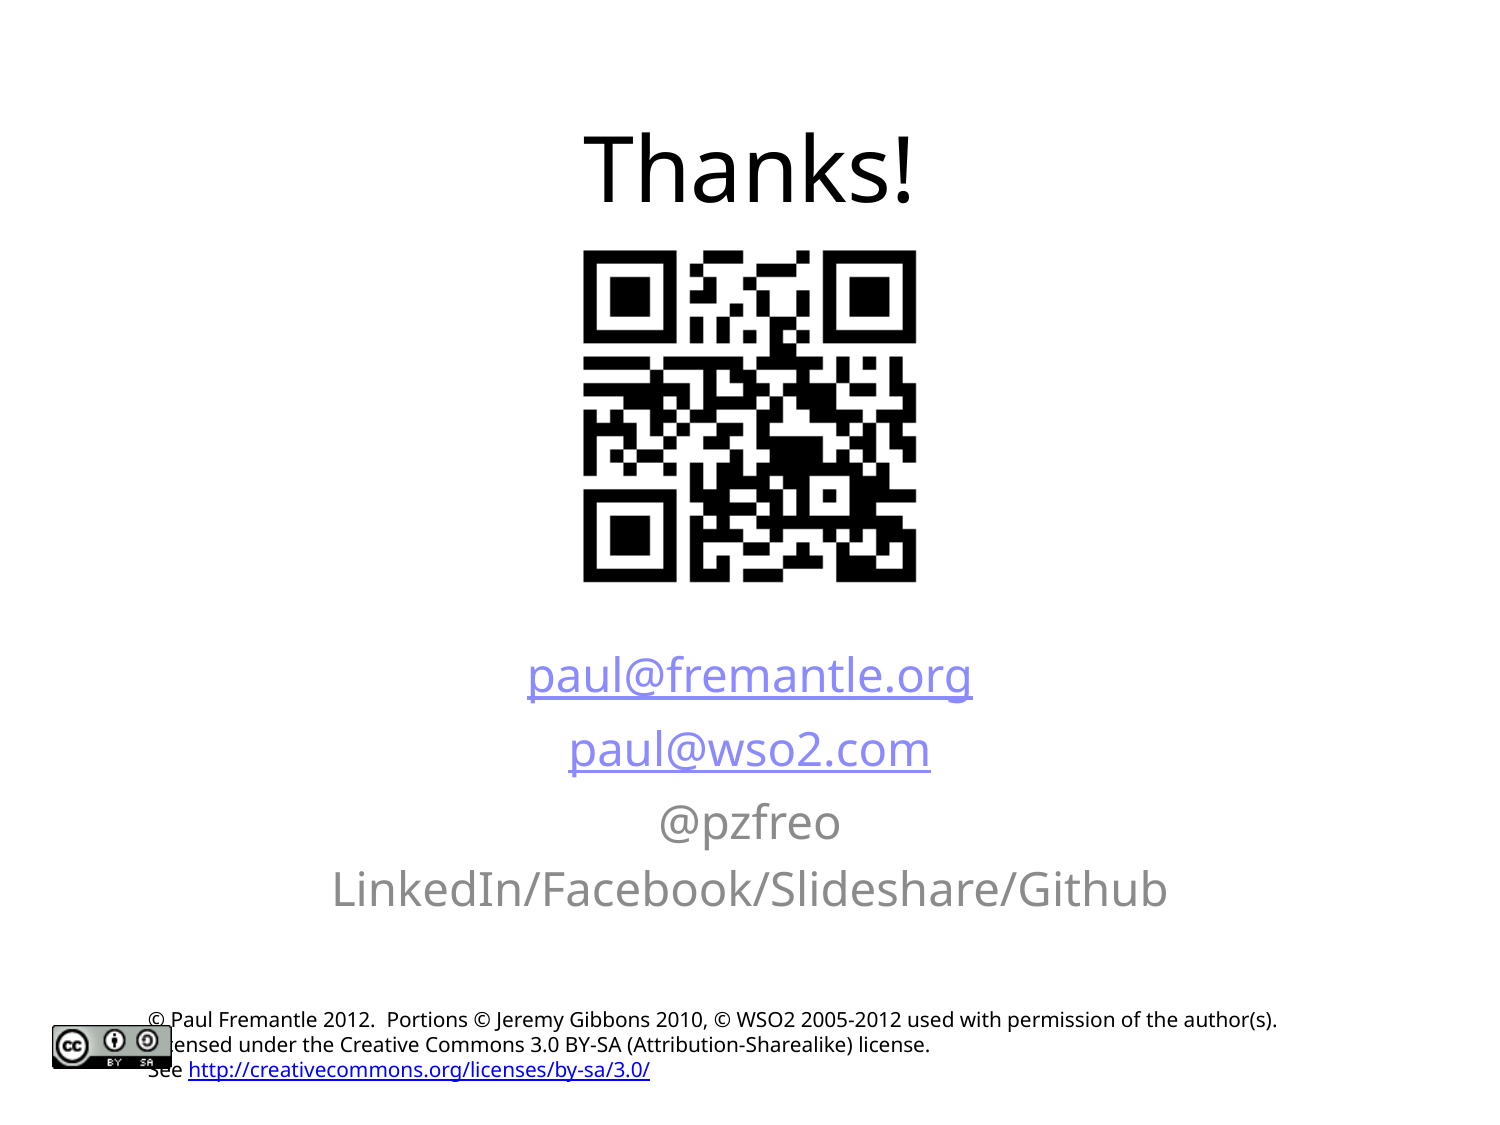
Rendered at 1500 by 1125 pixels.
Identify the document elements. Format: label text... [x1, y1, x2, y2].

picture [566, 233, 934, 601]
title Thanks! [112, 45, 1388, 287]
subtitle paul@fremantle.org paul@wso2.com @pzfreo LinkedIn/Facebook/Slideshare/Github [225, 637, 1275, 925]
picture [52, 1025, 172, 1069]
